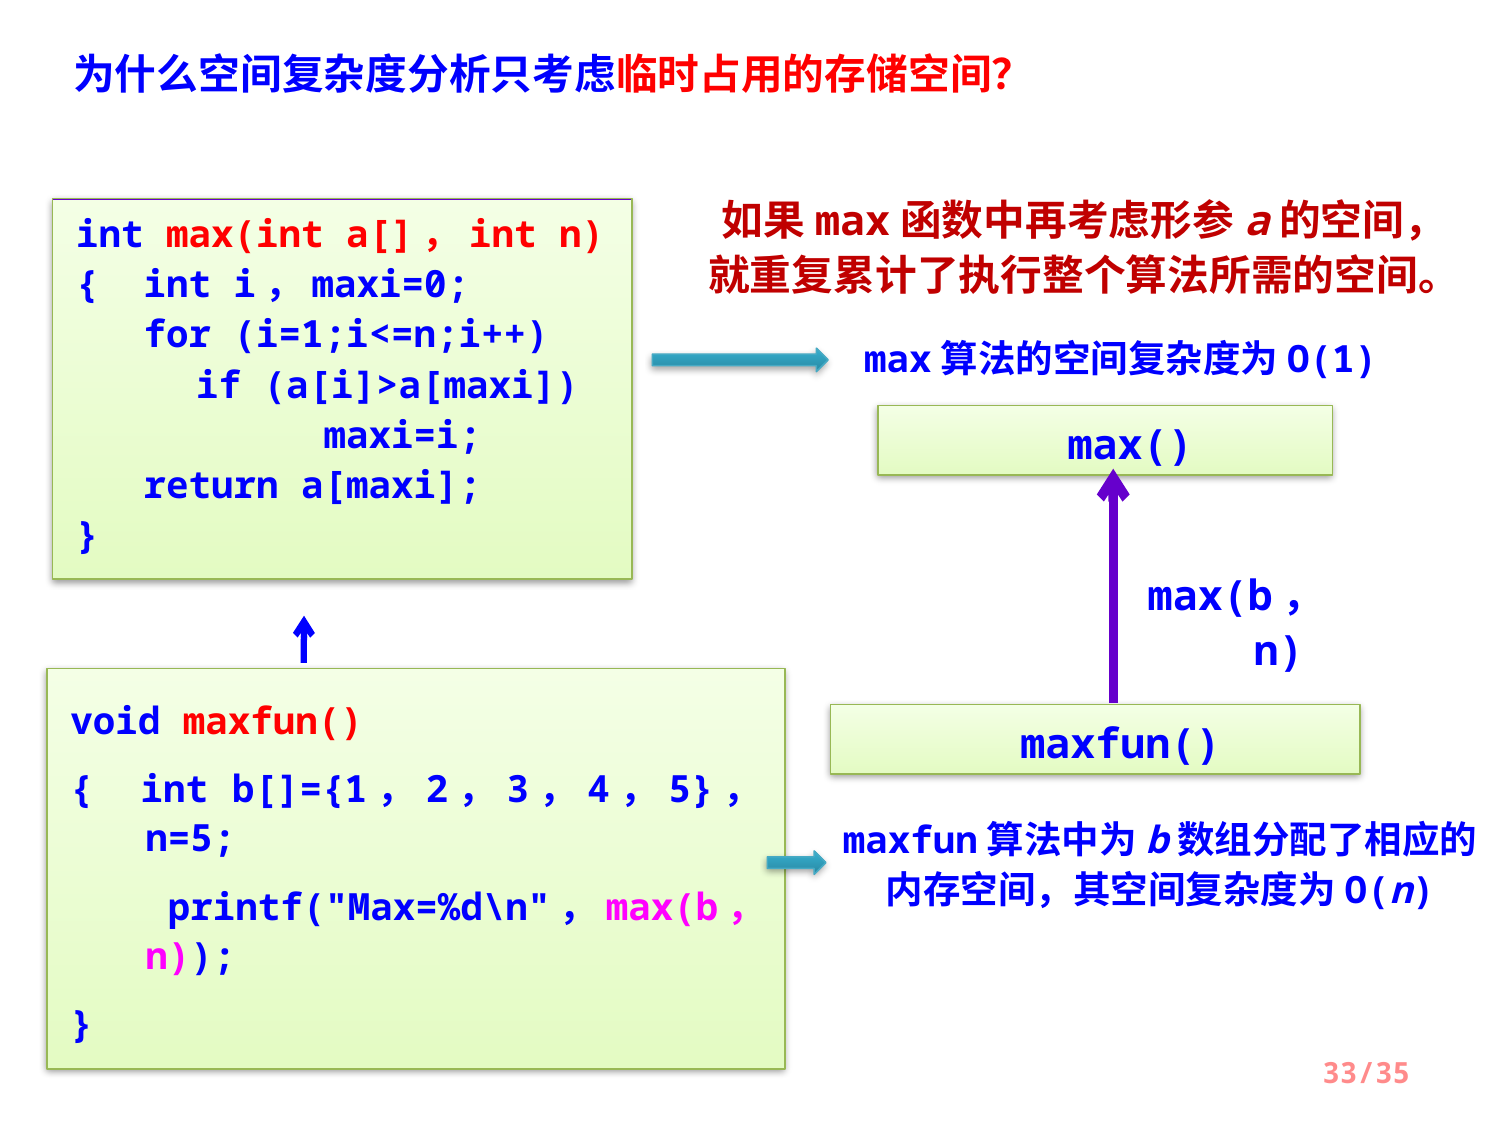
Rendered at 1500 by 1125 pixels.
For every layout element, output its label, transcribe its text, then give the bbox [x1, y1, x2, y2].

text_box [46, 198, 1354, 985]
text_box 如果max函数中再考虑形参a的空间，就重复累计了执行整个算法所需的空间。 [691, 181, 1477, 307]
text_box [767, 804, 1495, 917]
text_box 为什么空间复杂度分析只考虑临时占用的存储空间？ [58, 35, 1055, 105]
slide_number 33/35 [1074, 1042, 1425, 1103]
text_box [652, 323, 1460, 389]
